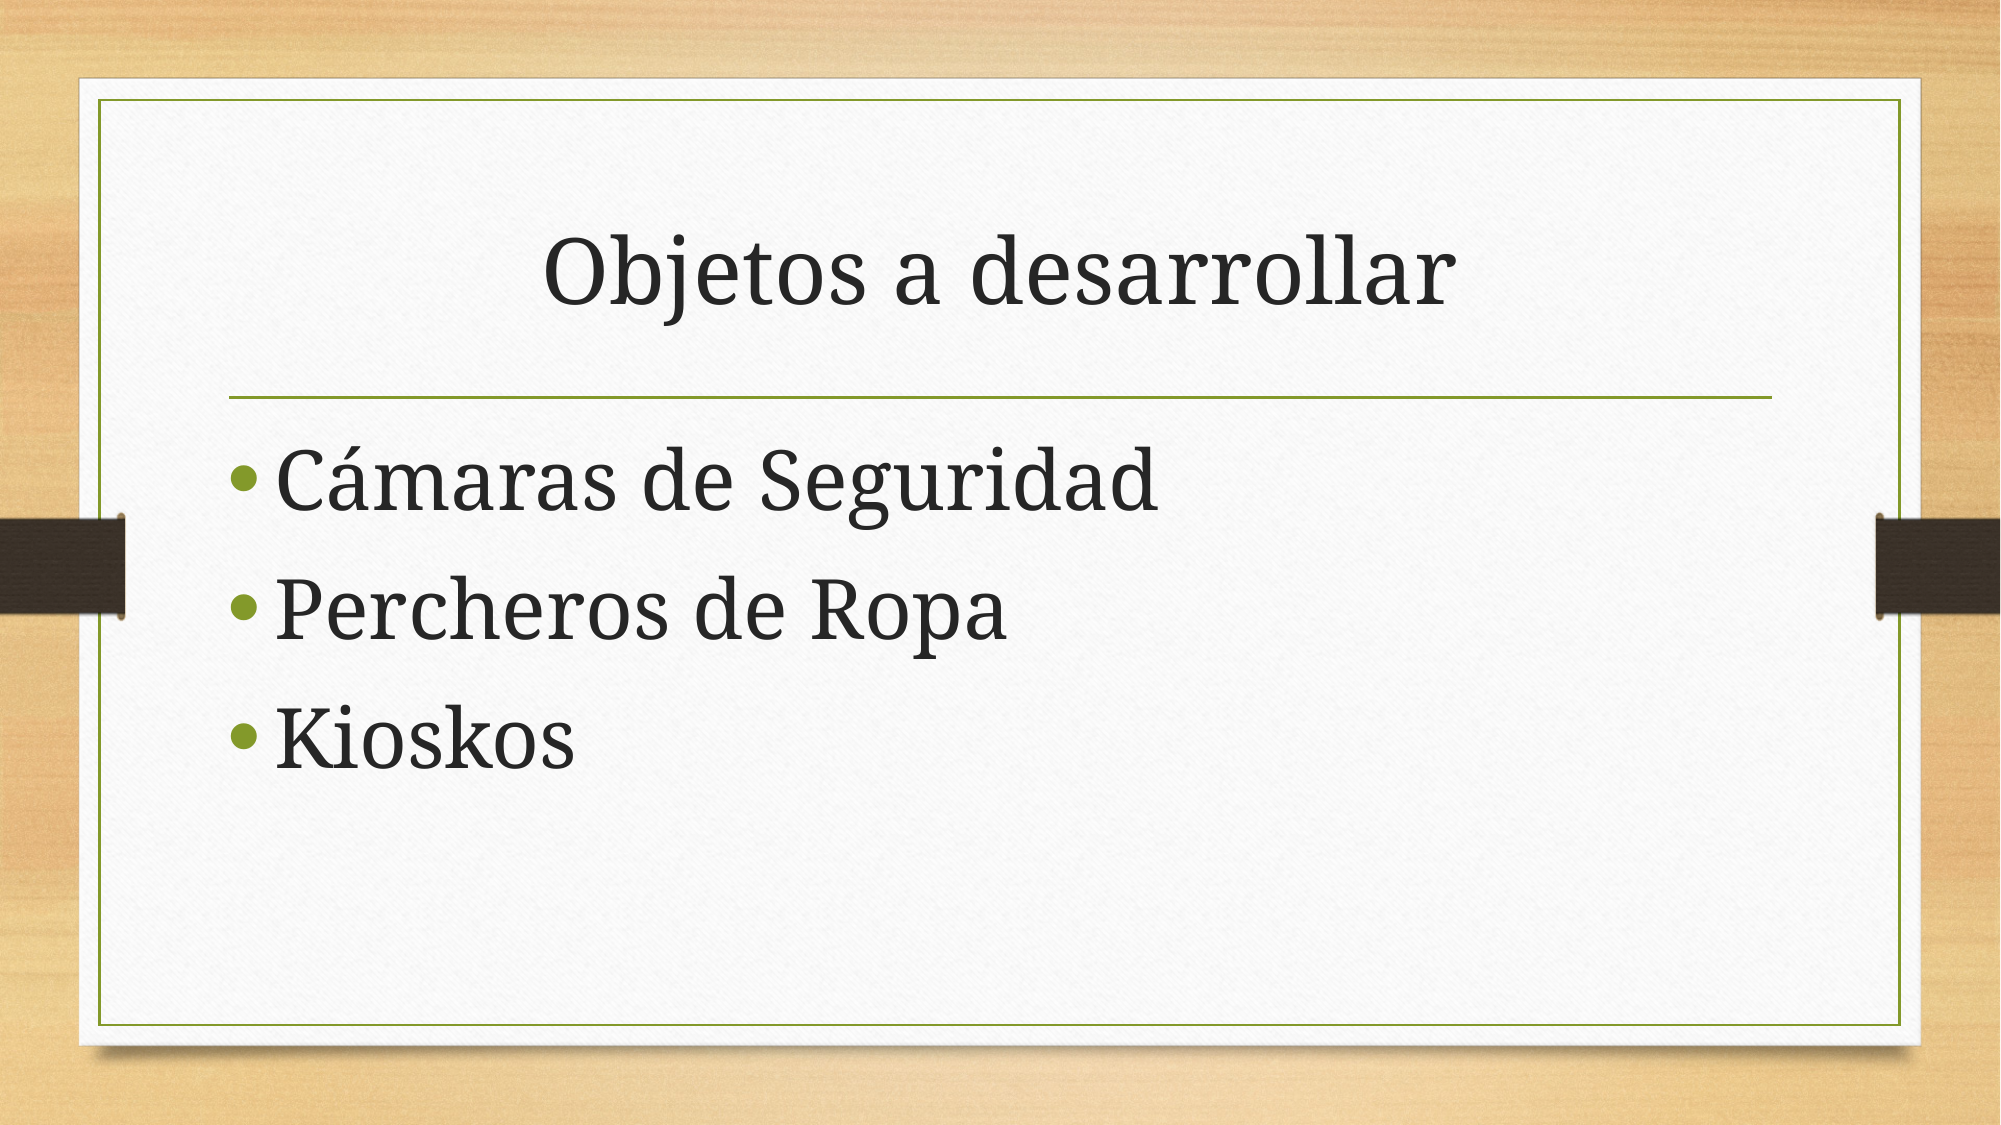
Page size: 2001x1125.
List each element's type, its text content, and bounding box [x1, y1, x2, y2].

title Objetos a desarrollar [212, 161, 1788, 375]
list Cámaras de Seguridad Percheros de Ropa Kioskos [212, 419, 1788, 964]
picture [0, 0, 2001, 1125]
